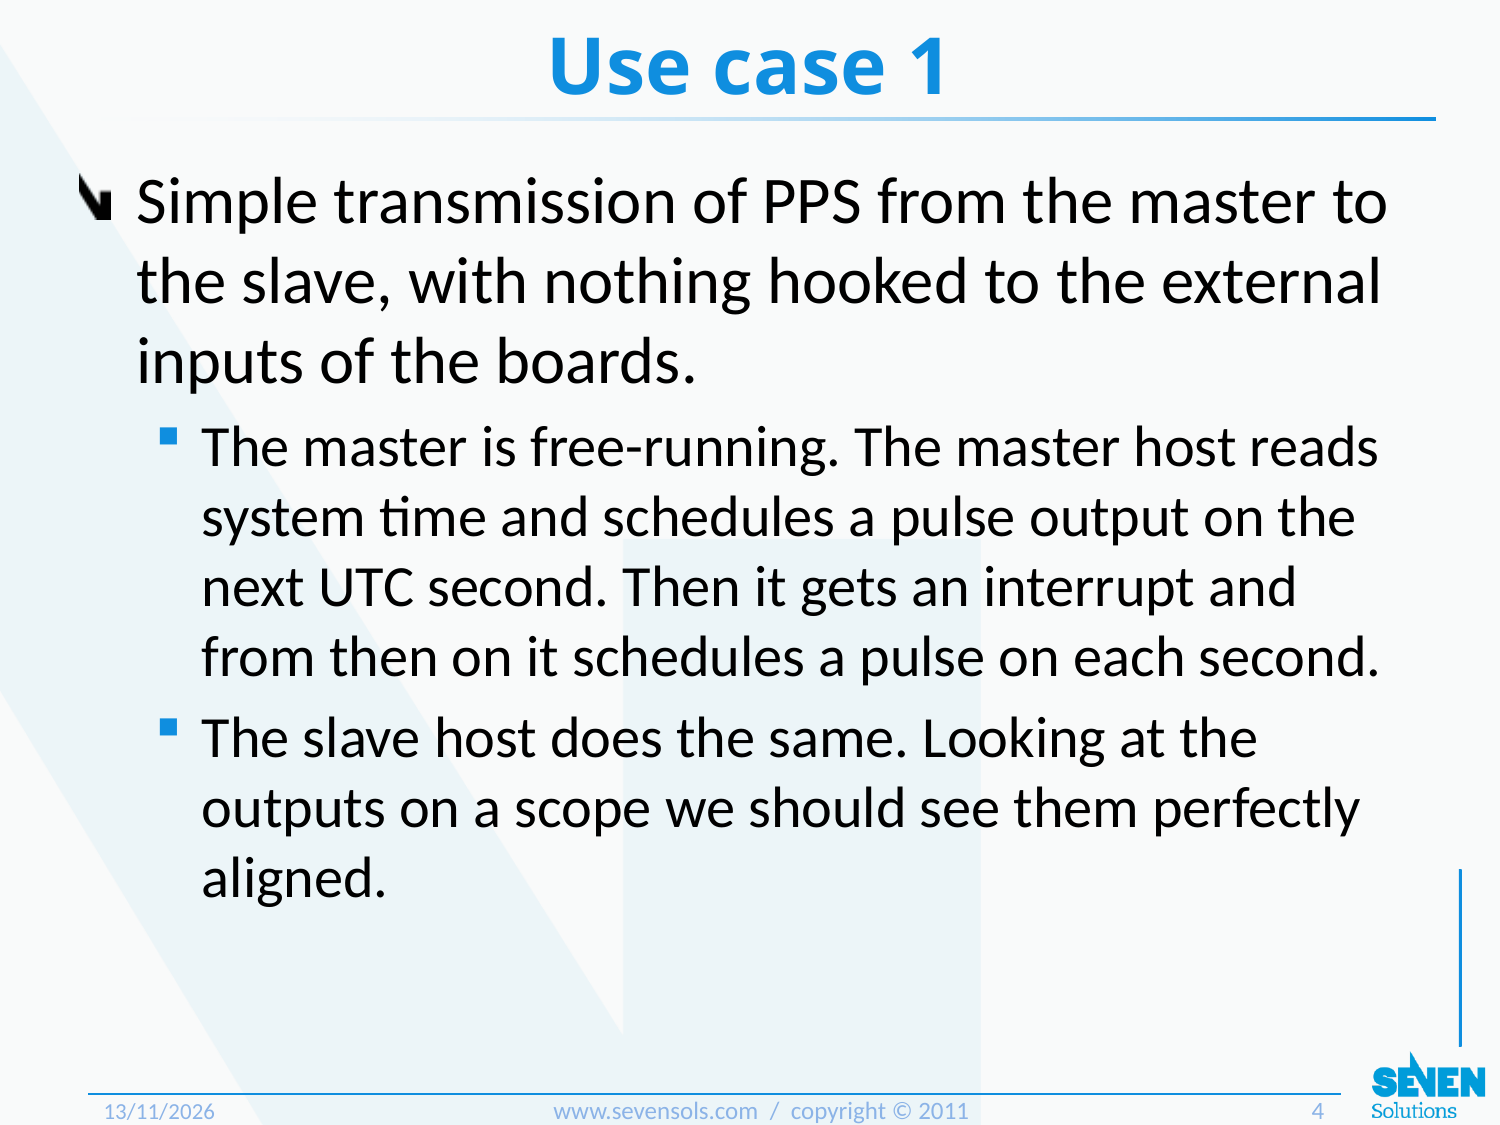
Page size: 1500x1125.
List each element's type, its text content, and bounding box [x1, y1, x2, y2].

slide_number 4 [1256, 1094, 1340, 1125]
list Simple transmission of PPS from the master to the slave, with nothing hooked to the external inputs of the boards. The master is free-running. The master host reads system time and schedules a pulse output on the next UTC second. Then it gets an interrupt and from then on it schedules a pulse on each second. The slave host does the same. Looking at the outputs on a scope we should see them perfectly aligned. [64, 149, 1427, 1094]
title Use case 1 [76, 7, 1424, 118]
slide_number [88, 1094, 265, 1125]
picture [79, 173, 111, 220]
picture [0, 0, 1500, 1125]
footer www.sevensols.com / copyright © 2011 [265, 1094, 1256, 1125]
